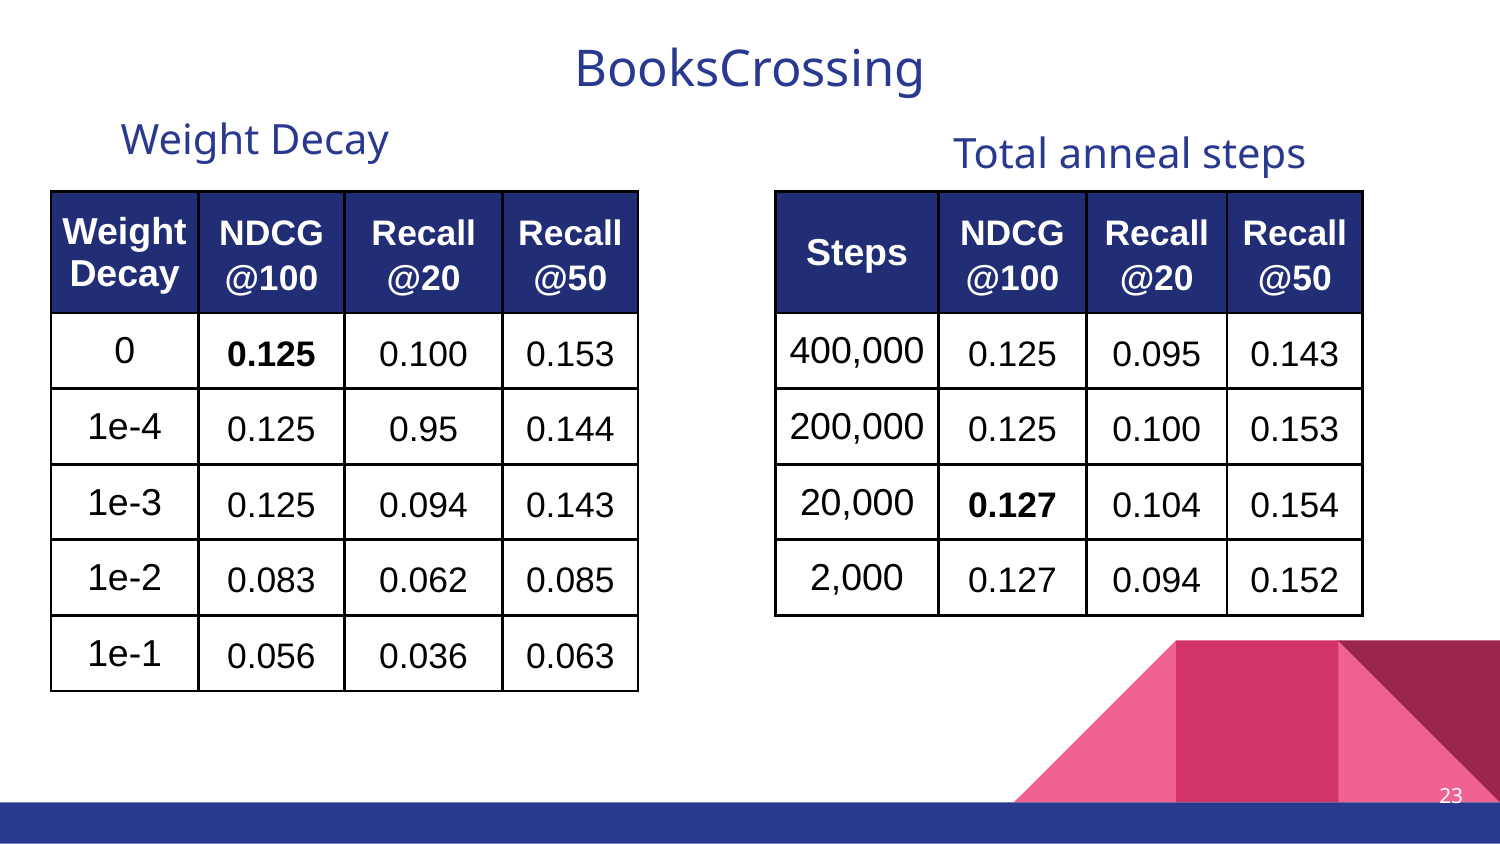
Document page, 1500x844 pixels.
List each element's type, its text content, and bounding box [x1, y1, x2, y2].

table_cell 400,000 [777, 314, 937, 387]
table_cell 0.125 [200, 466, 343, 538]
table_cell 0.143 [504, 466, 637, 538]
table_header Recall@20 [346, 193, 501, 312]
table_header Weight Decay [52, 193, 197, 312]
title BooksCrossing [51, 17, 1449, 117]
table_cell 1e-2 [52, 541, 197, 614]
table_cell 0.062 [346, 541, 501, 614]
table_cell 1e-3 [52, 466, 197, 538]
table_cell 0.104 [1088, 466, 1226, 538]
table_cell 0.127 [940, 466, 1085, 538]
table_cell 0.085 [504, 541, 637, 614]
table_cell 0.153 [504, 314, 637, 387]
table_cell 0.100 [1088, 390, 1226, 463]
table_cell 1e-1 [52, 617, 197, 690]
table_cell 0.094 [1088, 541, 1226, 614]
table_cell 200,000 [777, 390, 937, 463]
table_cell 0.153 [1228, 390, 1361, 463]
table_cell 0.125 [200, 314, 343, 387]
table_cell 0.95 [346, 390, 501, 463]
table_cell 0.056 [200, 617, 343, 690]
table_header Steps [777, 193, 937, 312]
table_cell 0.063 [504, 617, 637, 690]
table_cell 0.154 [1228, 466, 1361, 538]
table_cell 2,000 [777, 541, 937, 614]
table_cell 0.143 [1228, 314, 1361, 387]
table_cell 0.100 [346, 314, 501, 387]
table_cell 0.083 [200, 541, 343, 614]
table_cell 0.094 [346, 466, 501, 538]
slide_number 23 [1387, 762, 1478, 828]
title Weight Decay [105, 95, 522, 190]
table_header Recall@50 [1228, 193, 1361, 312]
table_cell 0.127 [940, 541, 1085, 614]
title Total anneal steps [938, 108, 1355, 190]
table_header Recall@50 [504, 193, 637, 312]
table_cell 0.125 [200, 390, 343, 463]
table_cell 0.125 [940, 314, 1085, 387]
table_header NDCG@100 [940, 193, 1085, 312]
table_cell 0.095 [1088, 314, 1226, 387]
table_cell 0.144 [504, 390, 637, 463]
table_cell 0.036 [346, 617, 501, 690]
table_header NDCG@100 [200, 193, 343, 312]
table_header Recall@20 [1088, 193, 1226, 312]
table_cell 0 [52, 314, 197, 387]
table_cell 20,000 [777, 466, 937, 538]
table_cell 1e-4 [52, 390, 197, 463]
table_cell 0.152 [1228, 541, 1361, 614]
table_cell 0.125 [940, 390, 1085, 463]
